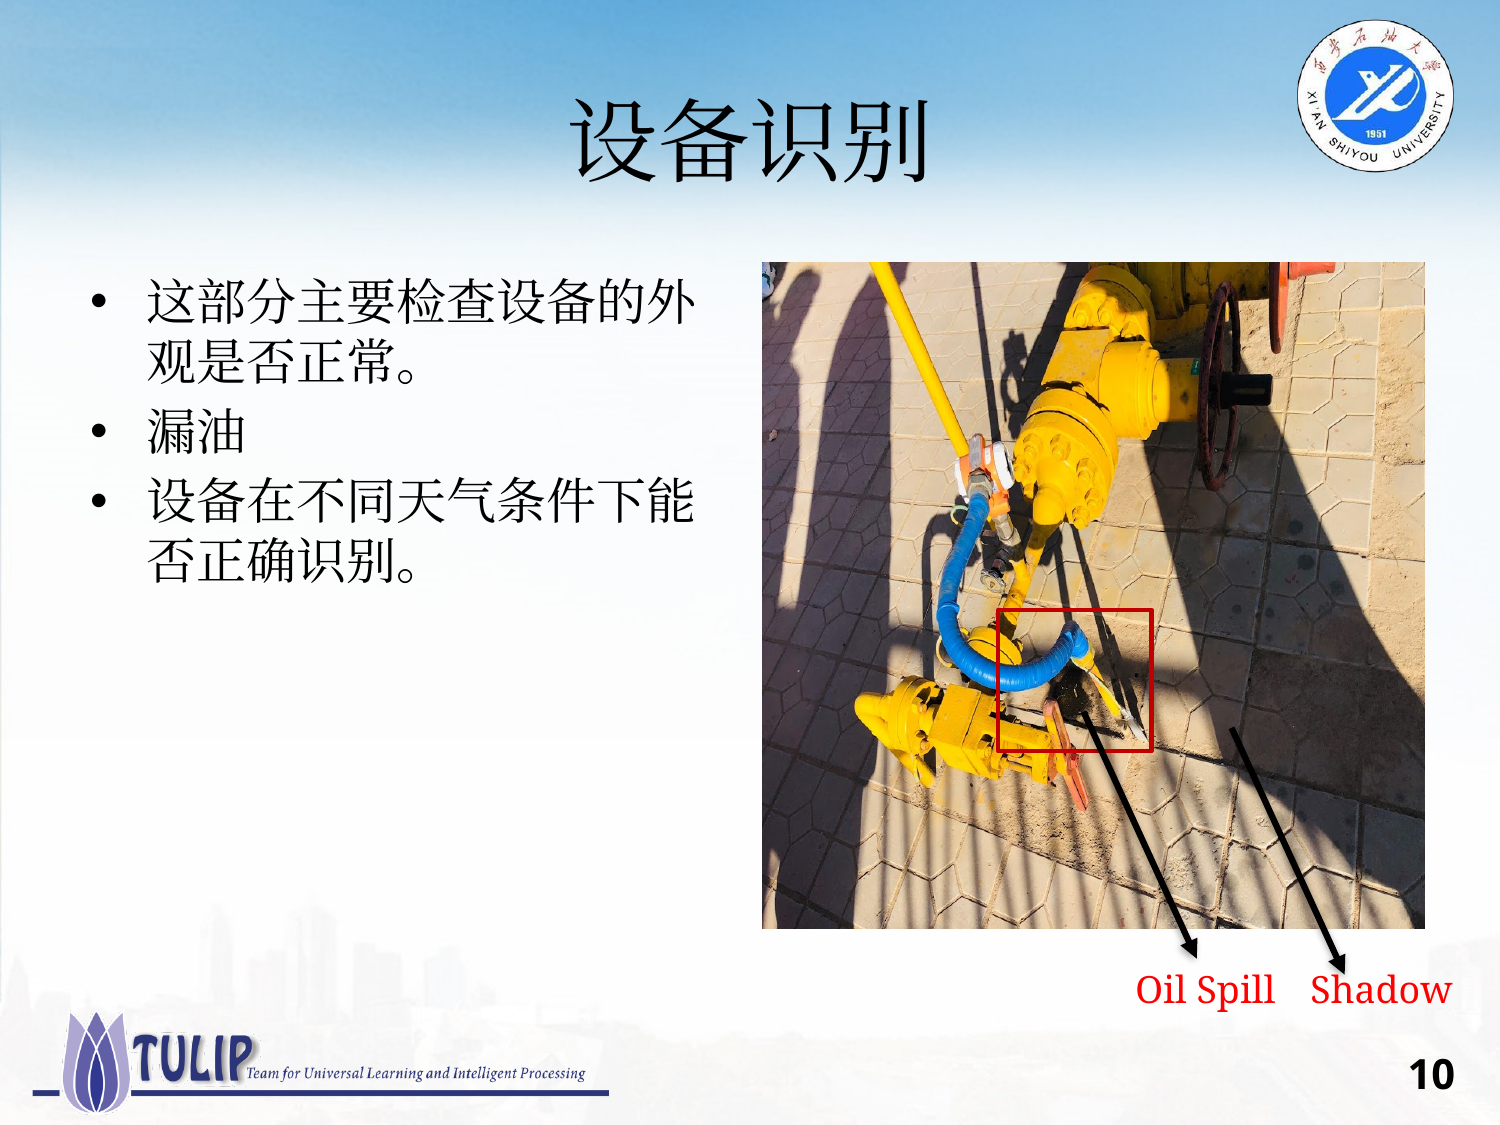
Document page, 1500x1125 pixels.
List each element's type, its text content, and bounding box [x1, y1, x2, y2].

text_box Oil Spill [1120, 958, 1295, 1019]
slide_number 9 [1120, 1045, 1471, 1106]
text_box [1231, 727, 1345, 975]
text_box Shadow [1295, 958, 1471, 1019]
picture [0, 0, 1500, 1125]
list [761, 262, 1425, 929]
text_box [1083, 711, 1197, 959]
list 这部分主要检查设备的外观是否正常。 漏油 设备在不同天气条件下能否正确识别。 [75, 262, 738, 1005]
title 设备识别 [75, 45, 1425, 233]
